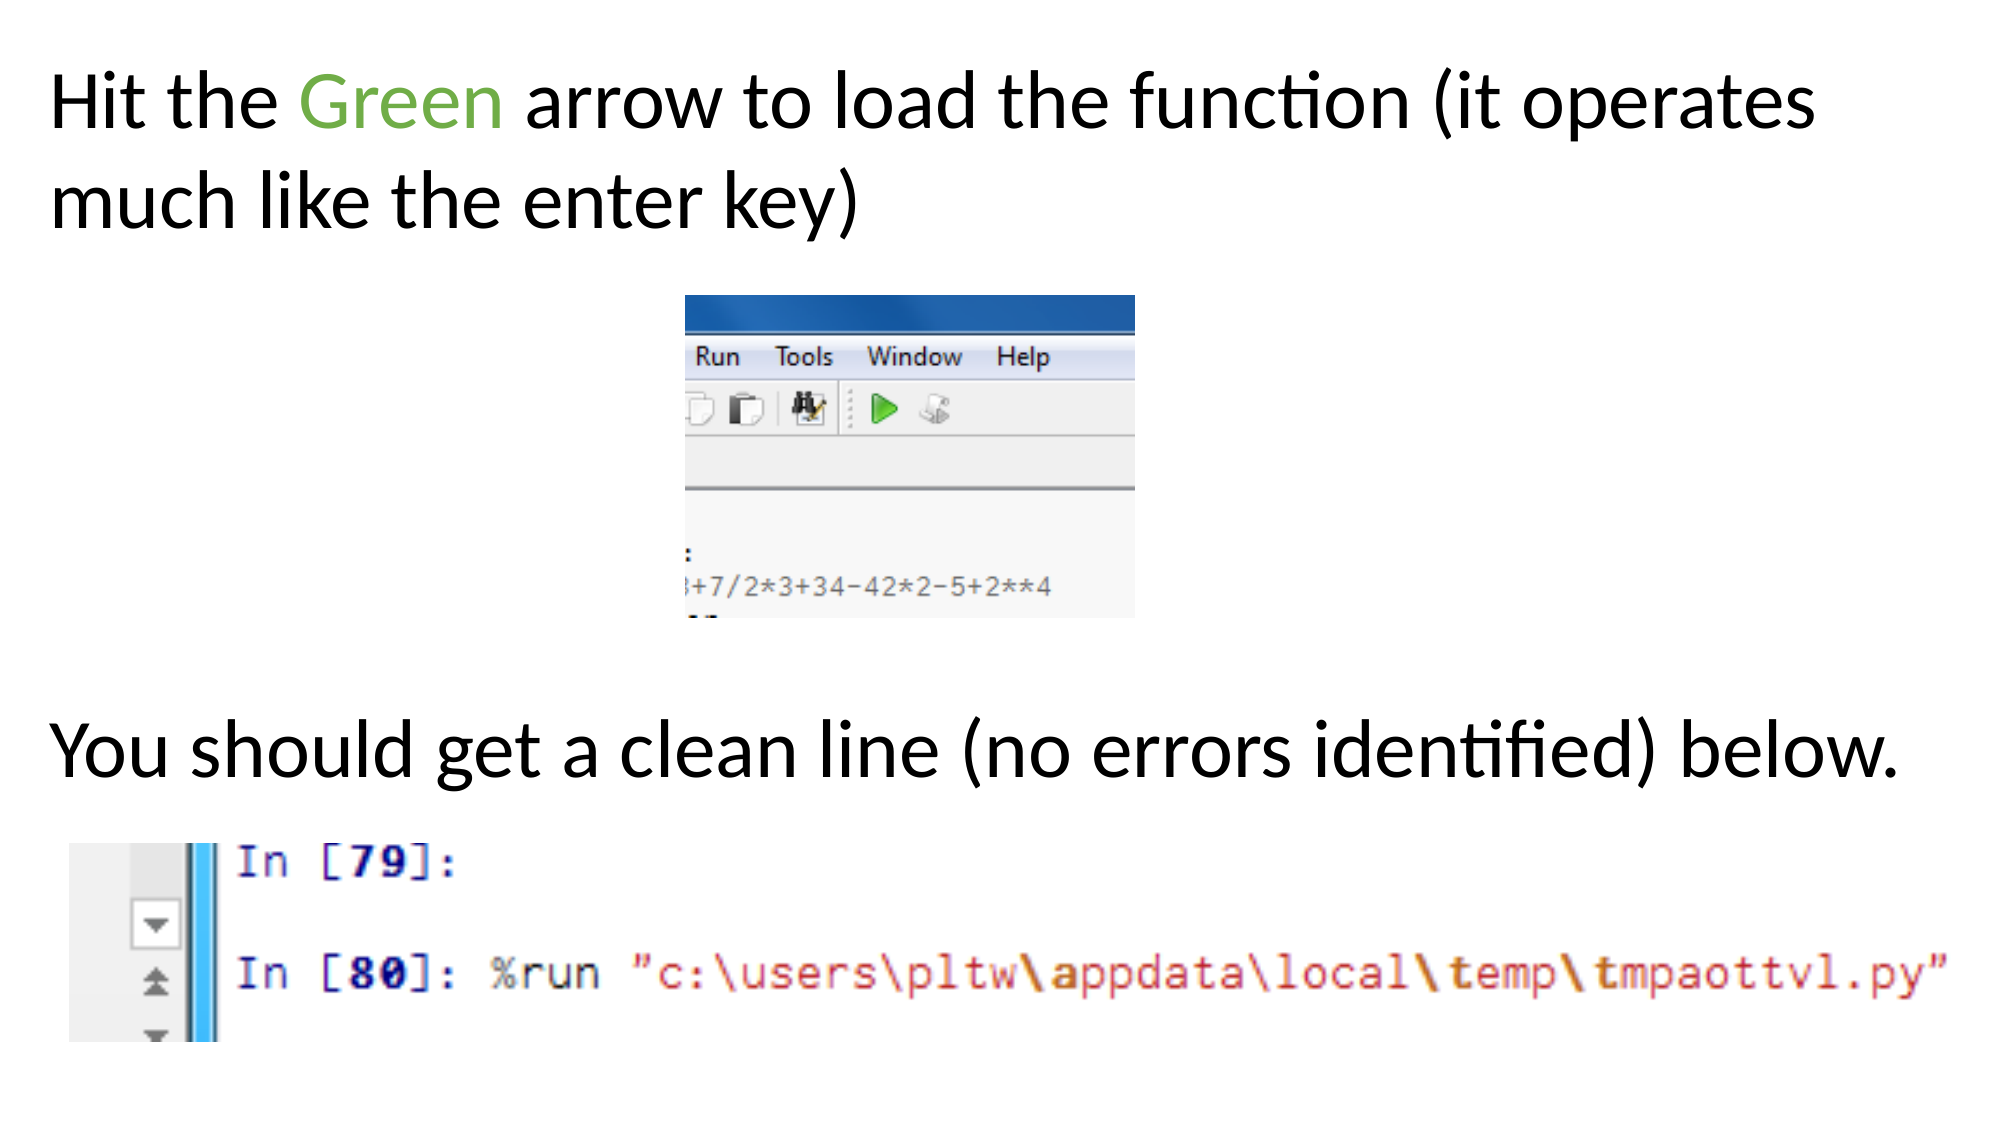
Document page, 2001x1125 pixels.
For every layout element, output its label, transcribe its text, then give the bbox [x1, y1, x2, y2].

text_box You should get a clean line (no errors identified) below. [34, 686, 1925, 802]
picture [685, 295, 1135, 618]
picture [69, 843, 2000, 1042]
text_box Hit the Green arrow to load the function (it operates much like the enter key) [34, 37, 1900, 253]
